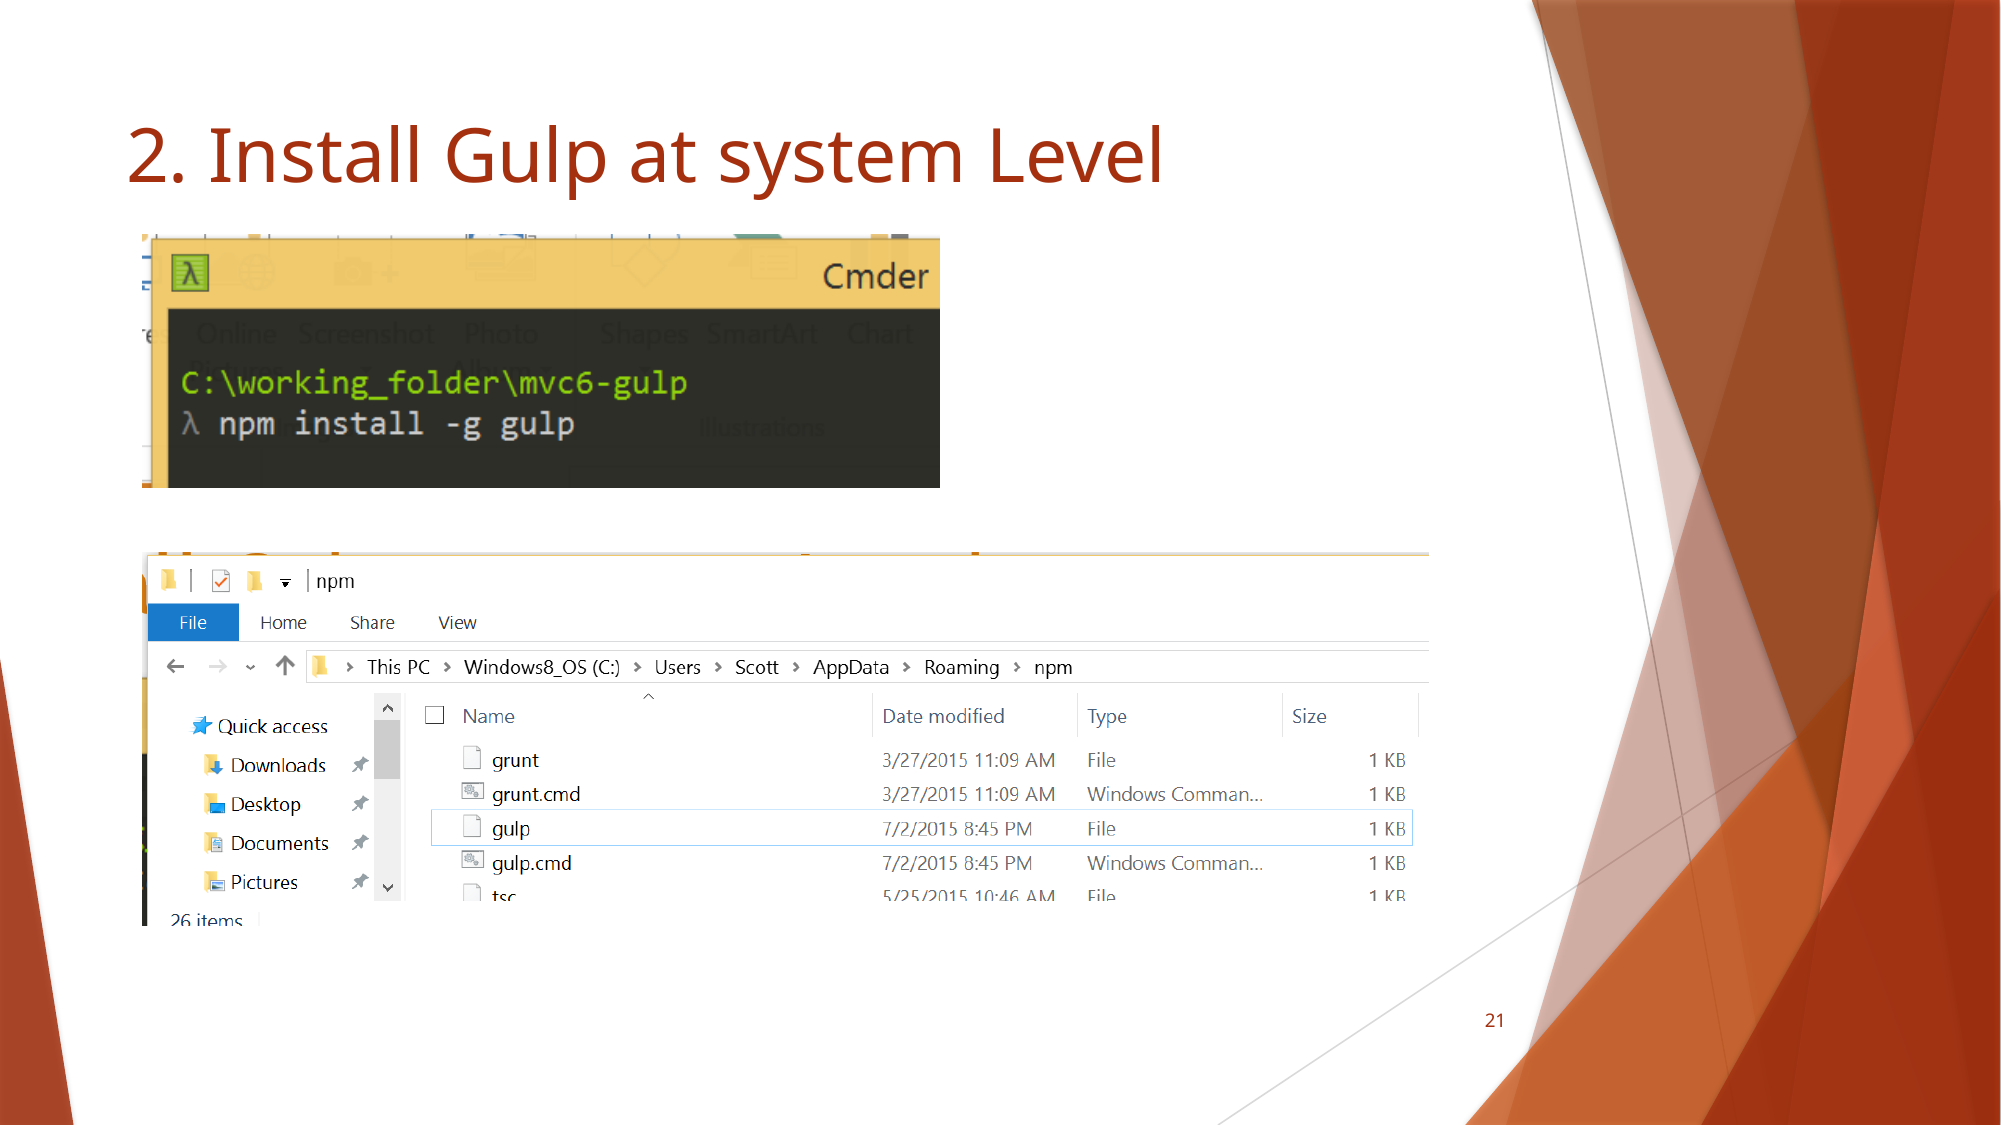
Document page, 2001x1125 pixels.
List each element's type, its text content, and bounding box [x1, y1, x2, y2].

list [142, 233, 941, 488]
picture [142, 551, 1430, 927]
slide_number 21 [1409, 991, 1522, 1051]
title 2. Install Gulp at system Level [111, 99, 1522, 317]
